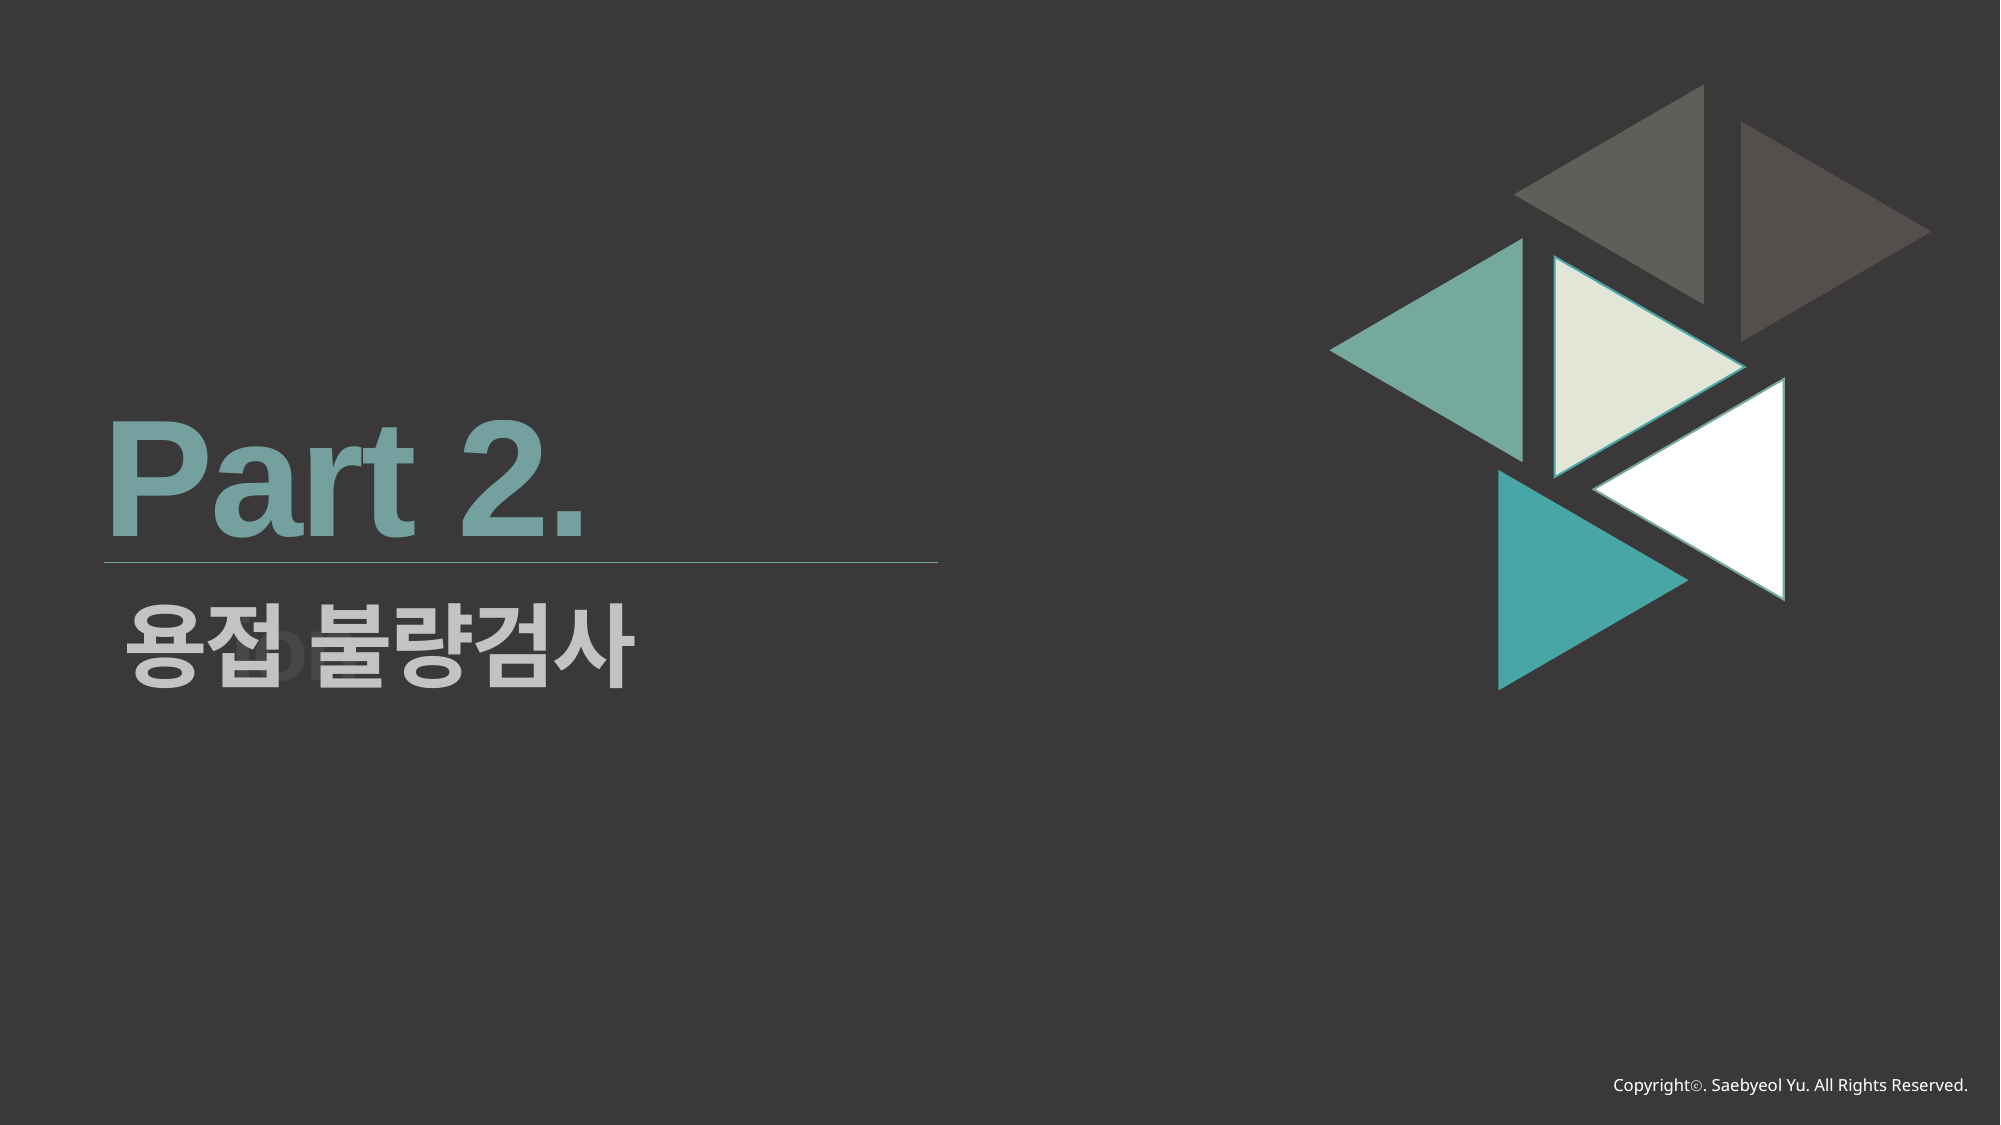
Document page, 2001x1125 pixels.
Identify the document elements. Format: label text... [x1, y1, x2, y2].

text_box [86, 362, 938, 708]
text_box Copyrightⓒ. Saebyeol Yu. All Rights Reserved. [1598, 1067, 1984, 1102]
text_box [1331, 84, 1932, 691]
